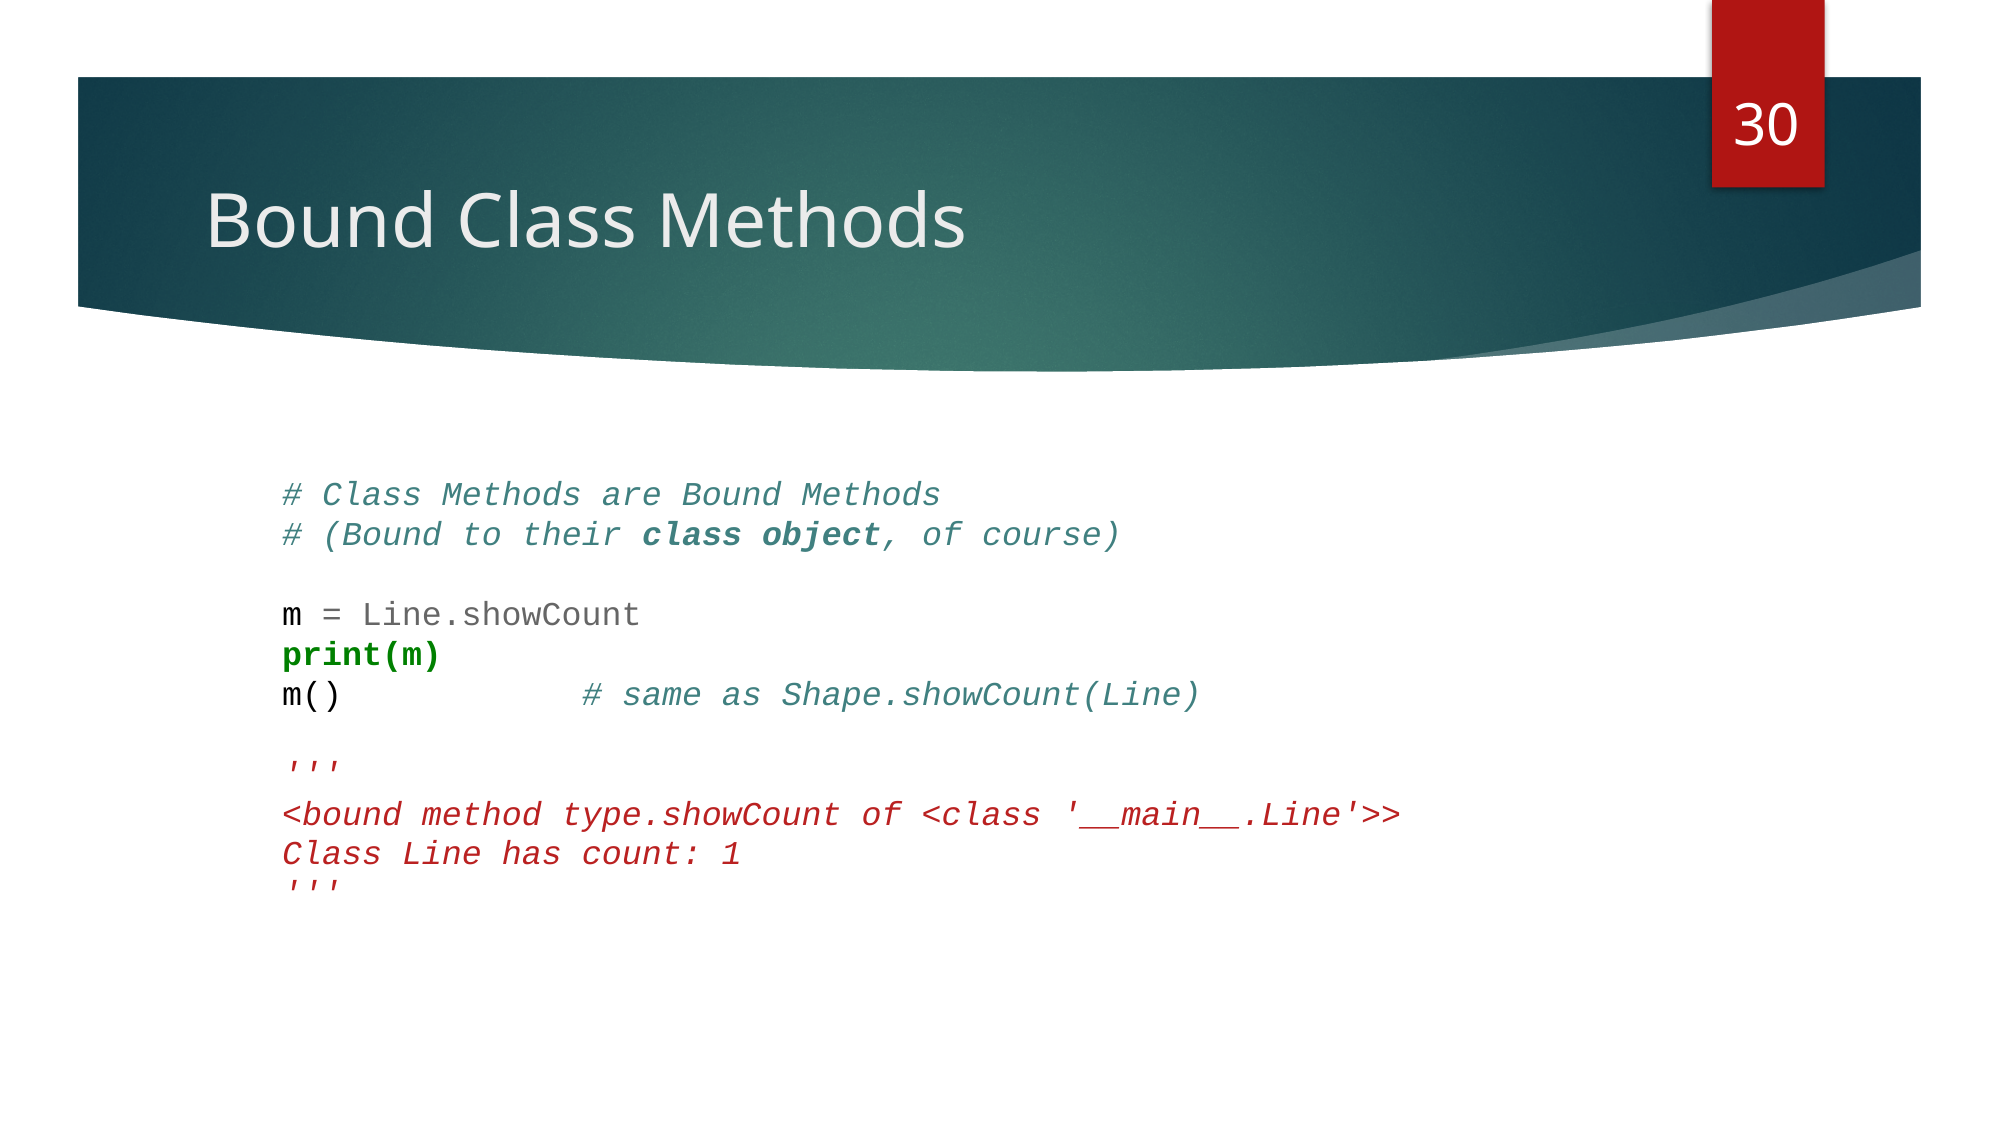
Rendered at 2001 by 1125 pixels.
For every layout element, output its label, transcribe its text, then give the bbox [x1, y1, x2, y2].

title Bound Class Methods [189, 159, 1627, 276]
slide_number 30 [1698, 48, 1836, 175]
text_box # Class Methods are Bound Methods # (Bound to their class object, of course) m = Line.showCount print(m) m() # same as Shape.showCount(Line) ''' <bound method type.showCount of <class '__main__.Line'>> Class Line has count: 1 ''' [276, 466, 1453, 918]
